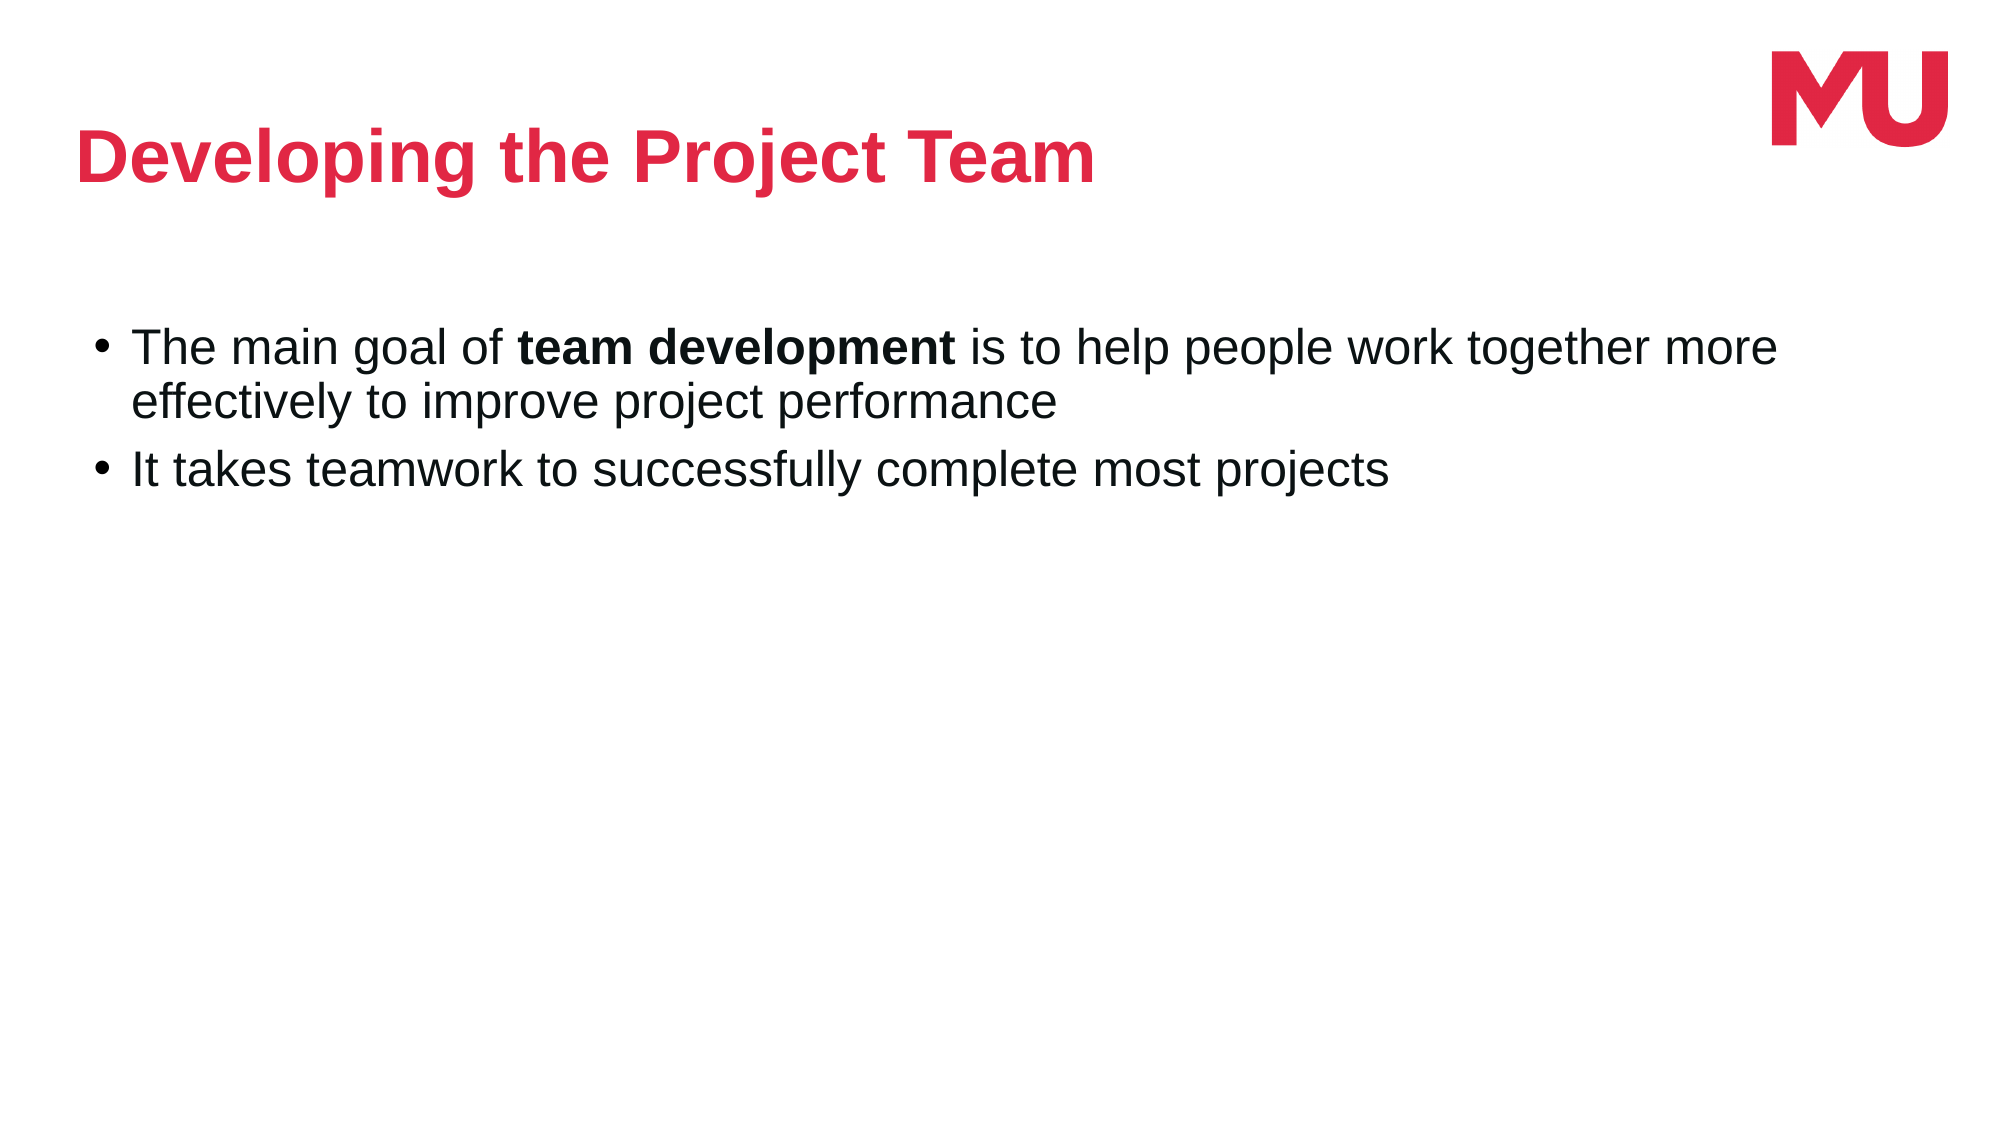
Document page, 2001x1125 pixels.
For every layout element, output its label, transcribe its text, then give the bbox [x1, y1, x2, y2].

picture [1770, 49, 1950, 148]
text_box Developing the Project Team [50, 49, 1711, 268]
text_box The main goal of team development is to help people work together more effectively to improve project performance It takes teamwork to successfully complete most projects [50, 296, 1950, 1012]
